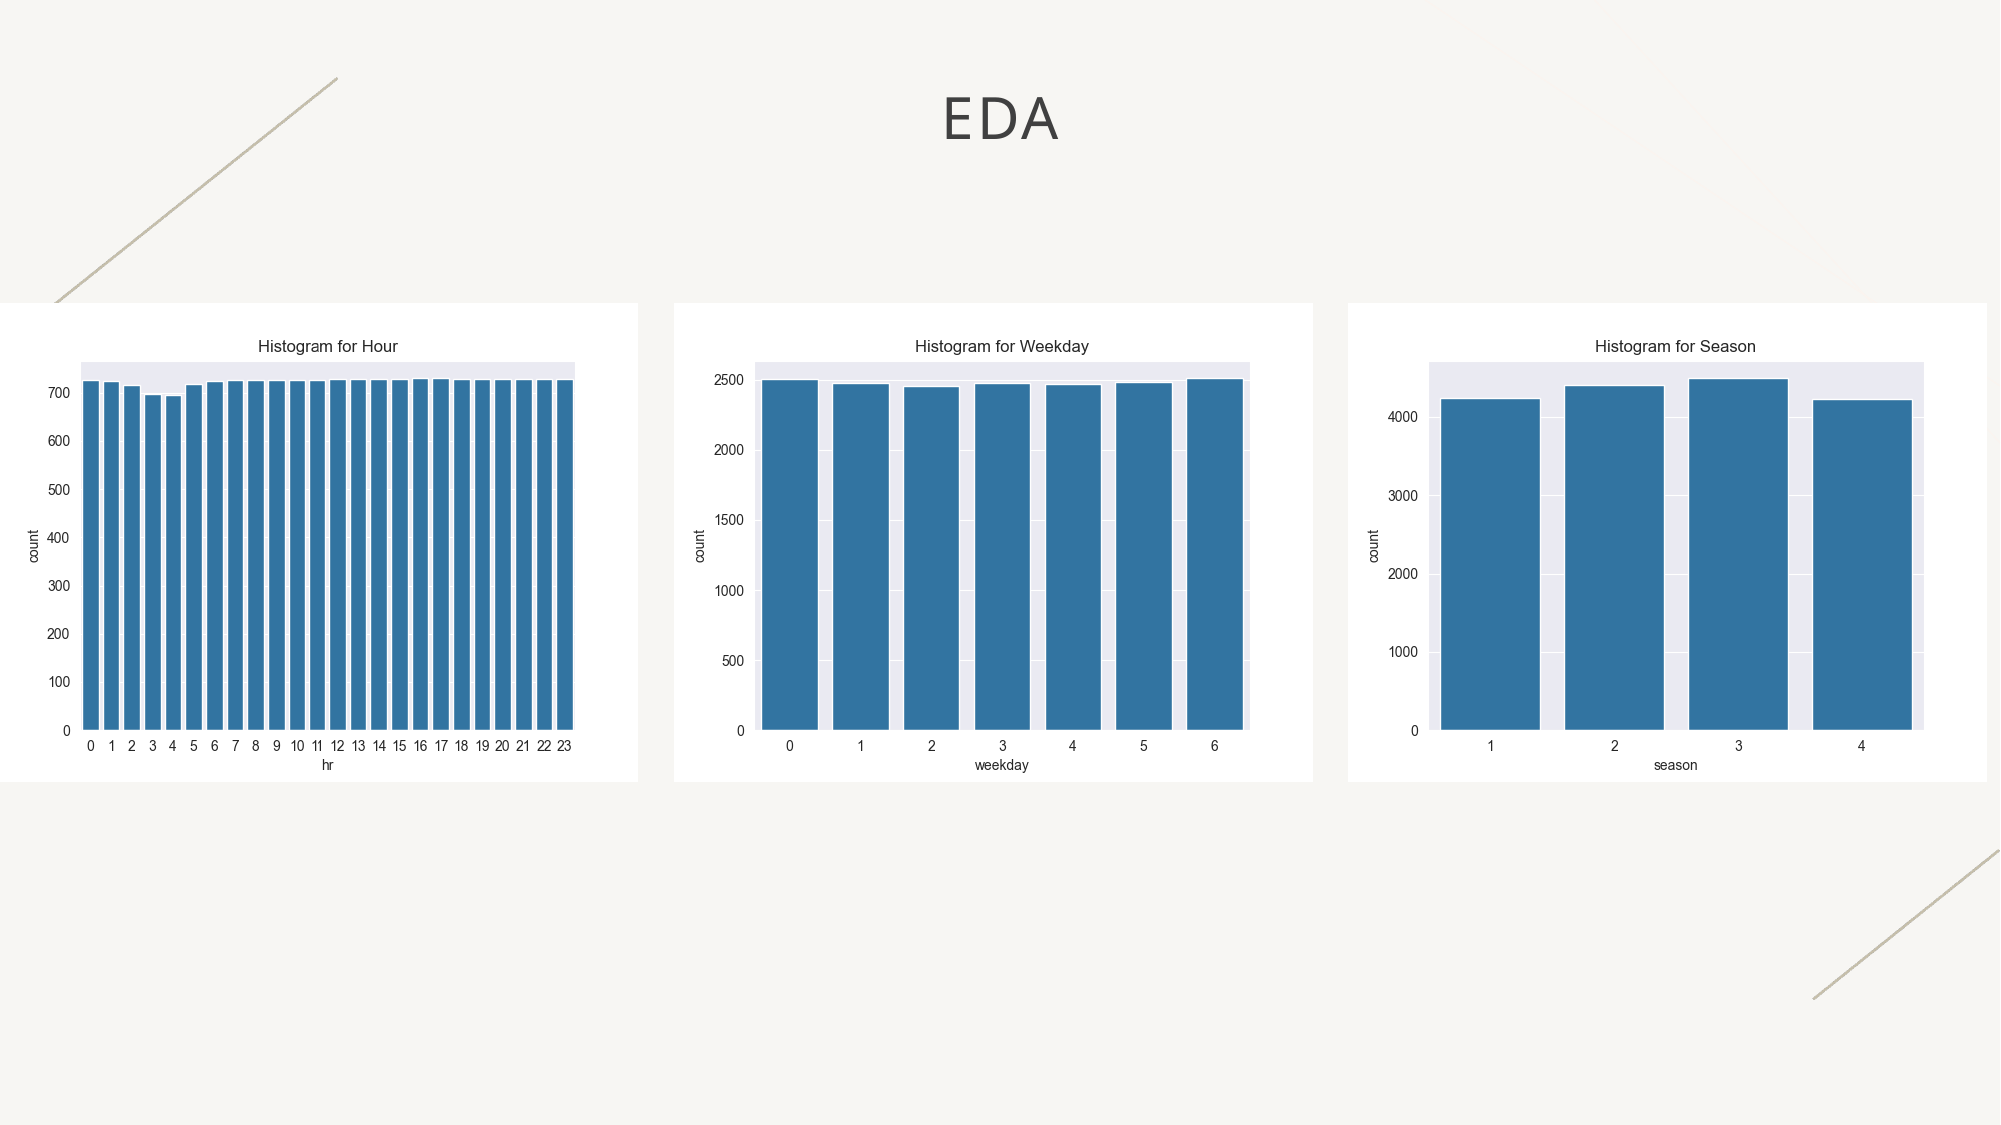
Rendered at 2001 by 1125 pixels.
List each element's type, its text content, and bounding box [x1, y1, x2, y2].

picture [674, 303, 1313, 782]
picture [0, 77, 638, 782]
picture [1812, 849, 2000, 1000]
picture [1348, 303, 1987, 782]
title EDA [309, 11, 1691, 230]
